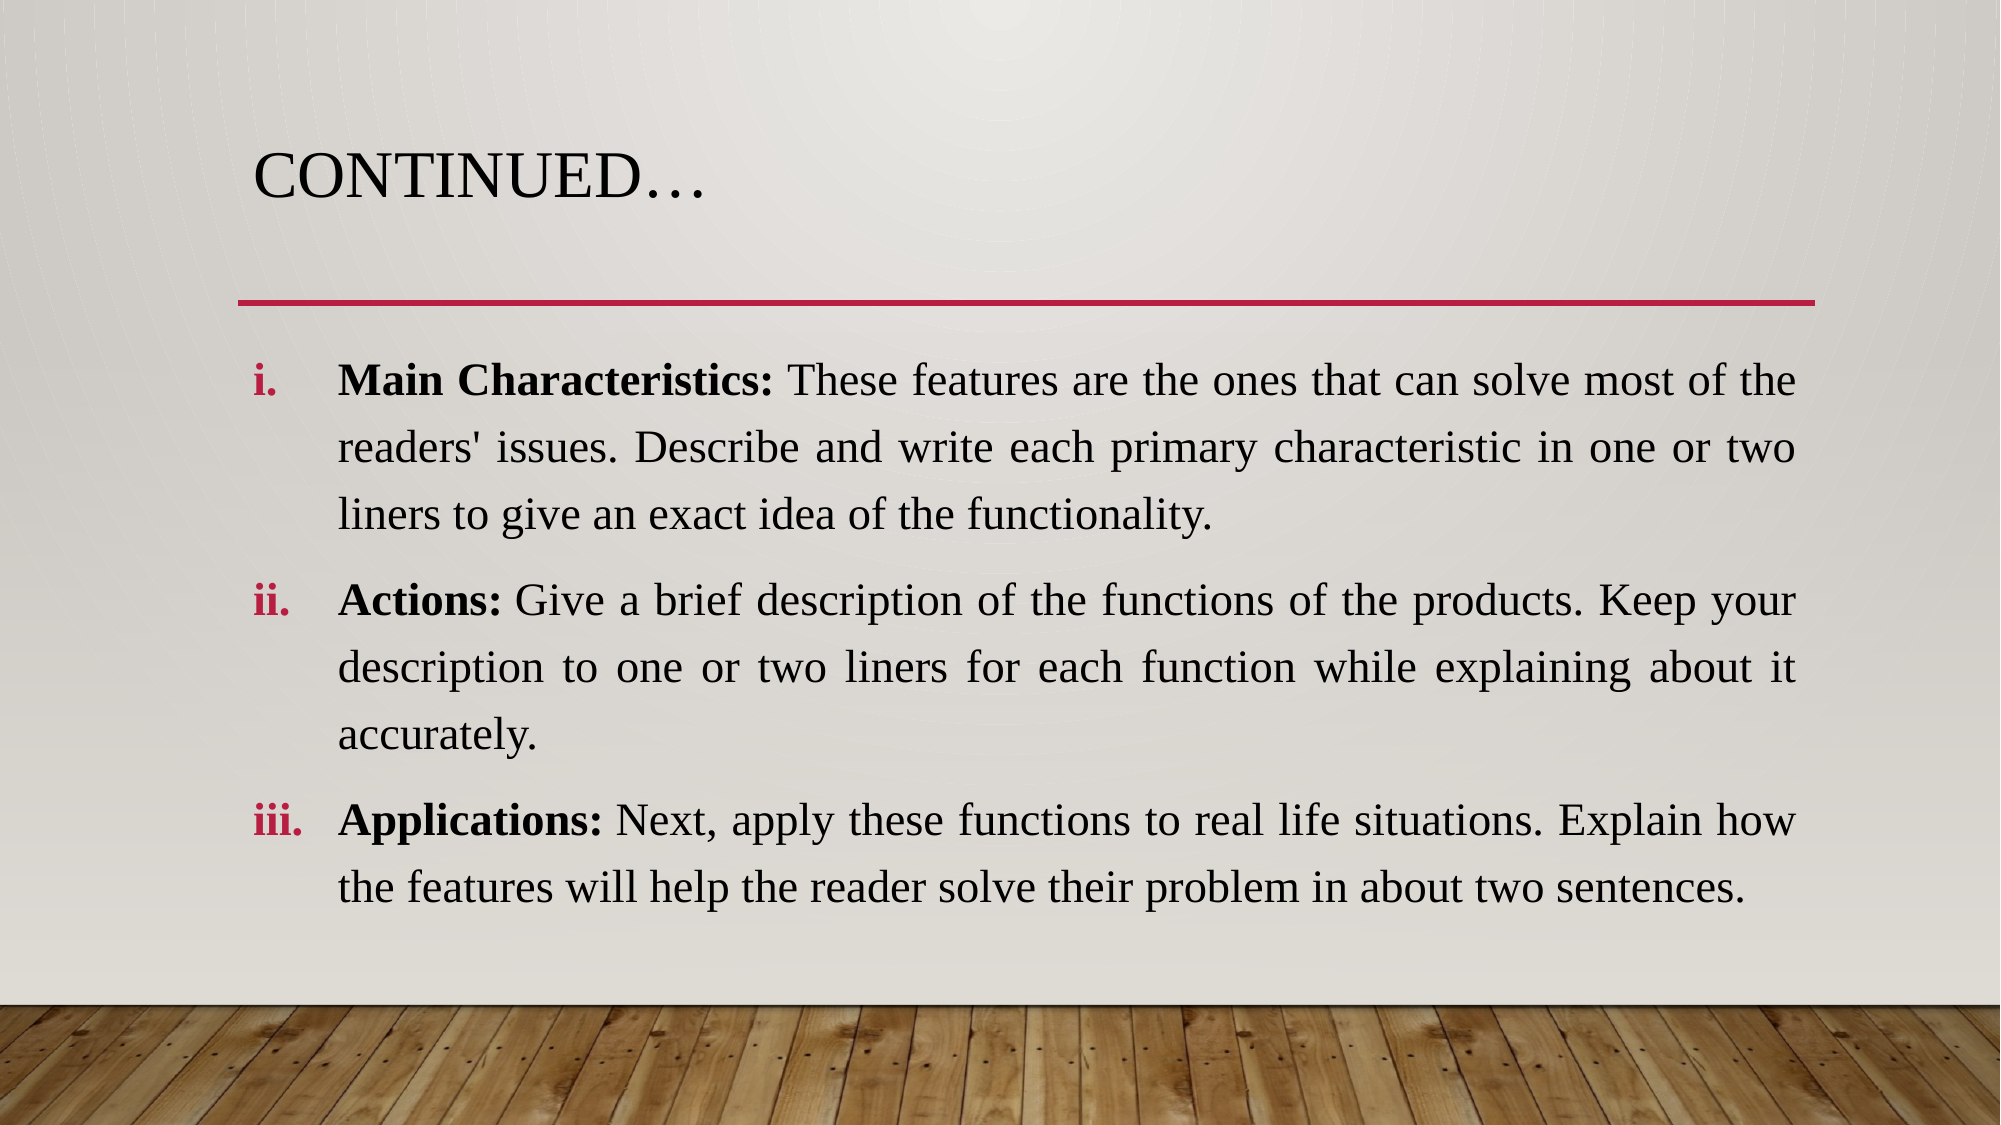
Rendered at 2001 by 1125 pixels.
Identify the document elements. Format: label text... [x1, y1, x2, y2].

picture [0, 1005, 2000, 1125]
title Continued… [238, 131, 1814, 305]
list Main Characteristics: These features are the ones that can solve most of the readers' issues. Describe and write each primary characteristic in one or two liners to give an exact idea of the functionality. Actions: Give a brief description of the functions of the products. Keep your description to one or two liners for each function while explaining about it accurately. Applications: Next, apply these functions to real life situations. Explain how the features will help the reader solve their problem in about two sentences. [238, 330, 1814, 969]
